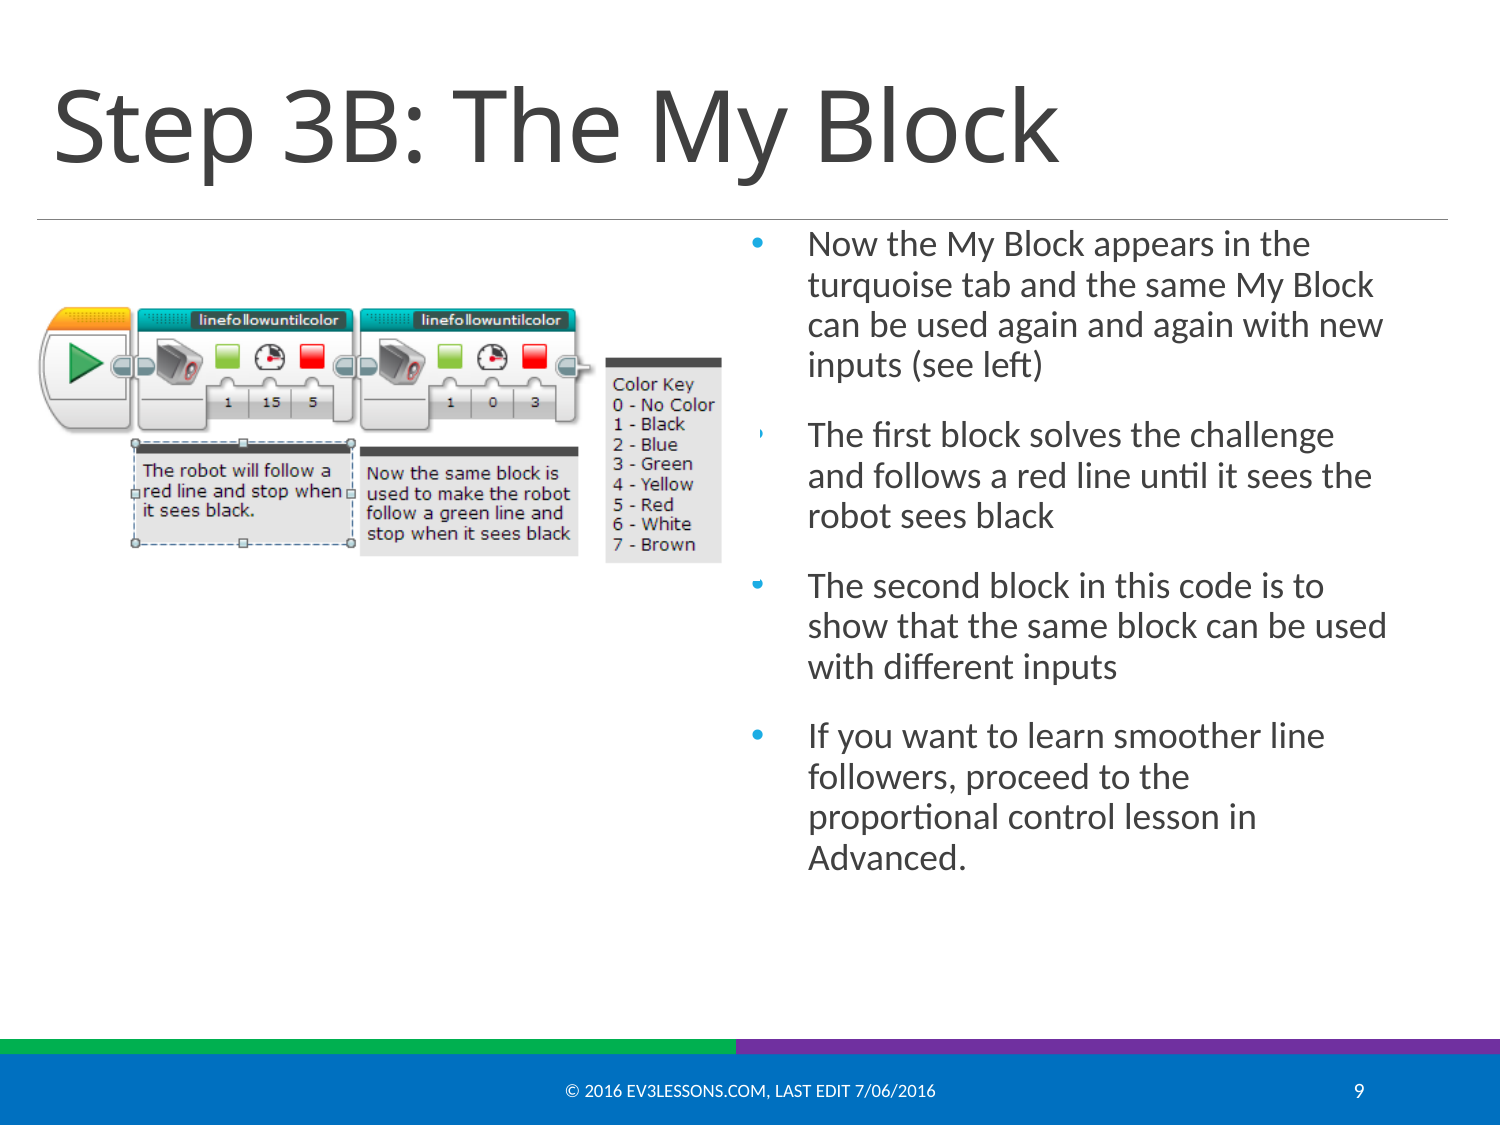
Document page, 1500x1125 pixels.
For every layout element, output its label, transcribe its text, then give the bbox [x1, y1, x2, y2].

footer © 2016 EV3Lessons.com, Last edit 7/06/2016 [453, 1059, 1047, 1120]
picture [33, 302, 761, 581]
slide_number 9 [1218, 1059, 1380, 1120]
list Now the My Block appears in the turquoise tab and the same My Block can be used again and again with new inputs (see left) The first block solves the challenge and follows a red line until it sees the robot sees black The second block in this code is to show that the same block can be used with different inputs If you want to learn smoother line followers, proceed to the proportional control lesson in Advanced. [751, 216, 1390, 819]
title Step 3B: The My Block [37, 47, 1448, 191]
